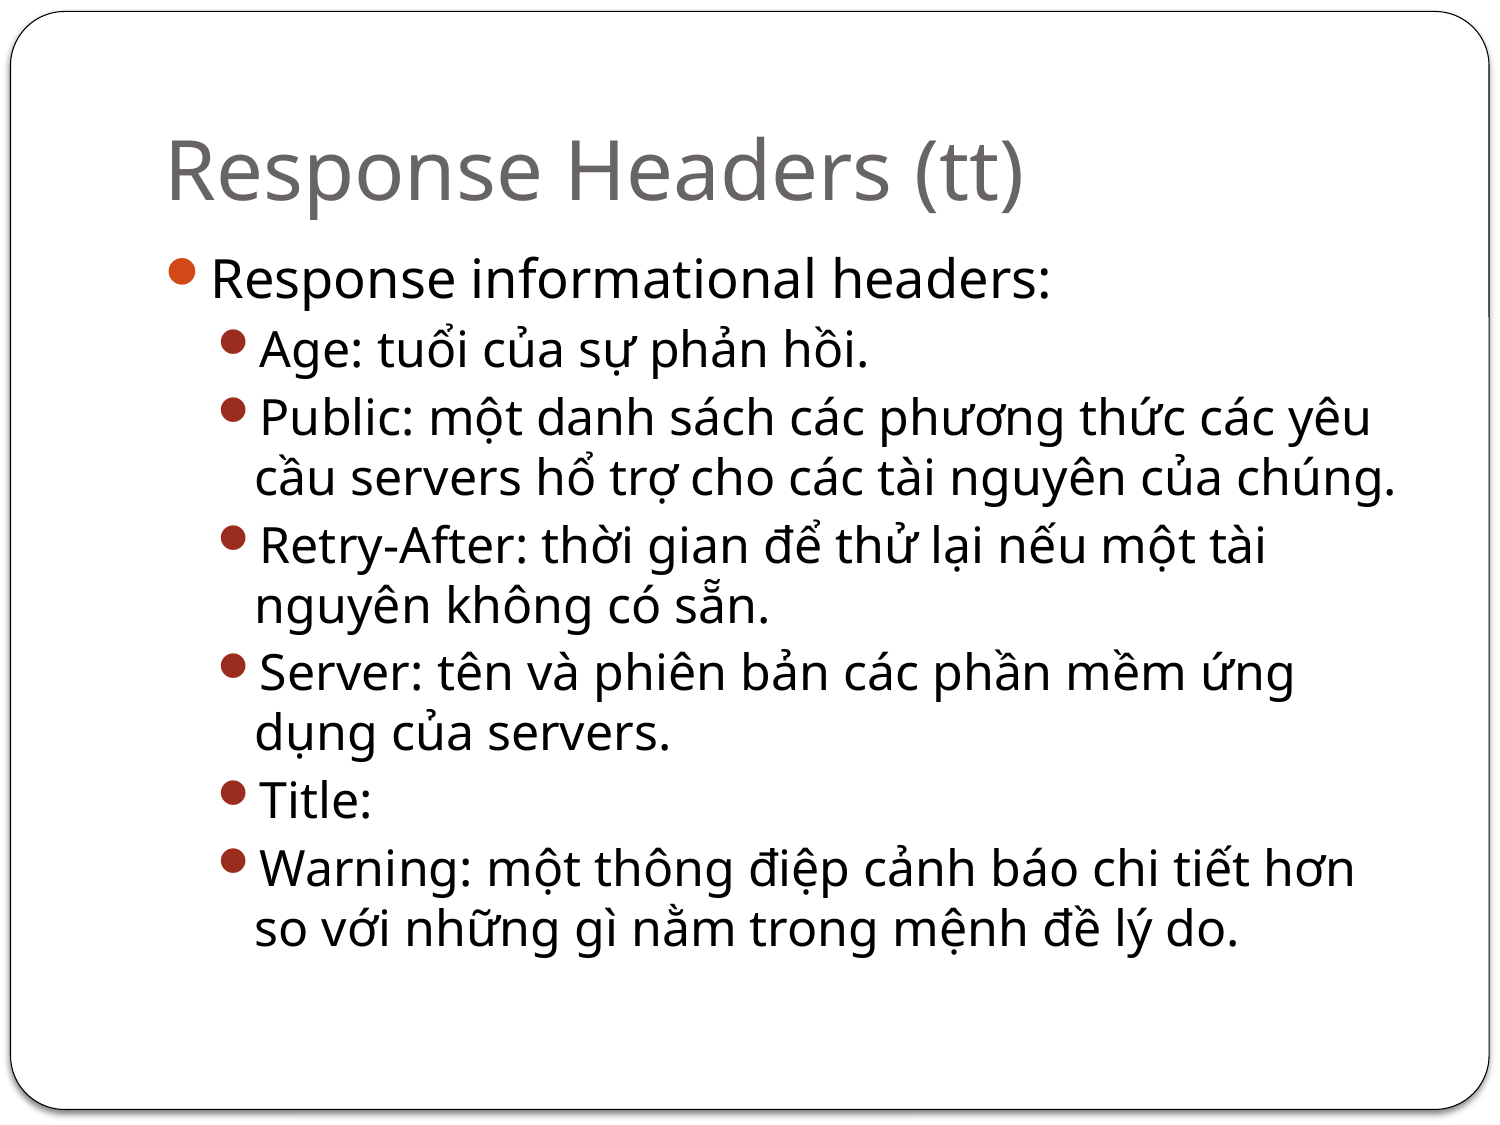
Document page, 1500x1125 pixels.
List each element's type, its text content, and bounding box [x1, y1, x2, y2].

title Response Headers (tt) [150, 45, 1425, 233]
list Response informational headers: Age: tuổi của sự phản hồi. Public: một danh sách các phương thức các yêu cầu servers hổ trợ cho các tài nguyên của chúng. Retry-After: thời gian để thử lại nếu một tài nguyên không có sẵn. Server: tên và phiên bản các phần mềm ứng dụng của servers. Title: Warning: một thông điệp cảnh báo chi tiết hơn so với những gì nằm trong mệnh đề lý do. [150, 237, 1425, 988]
